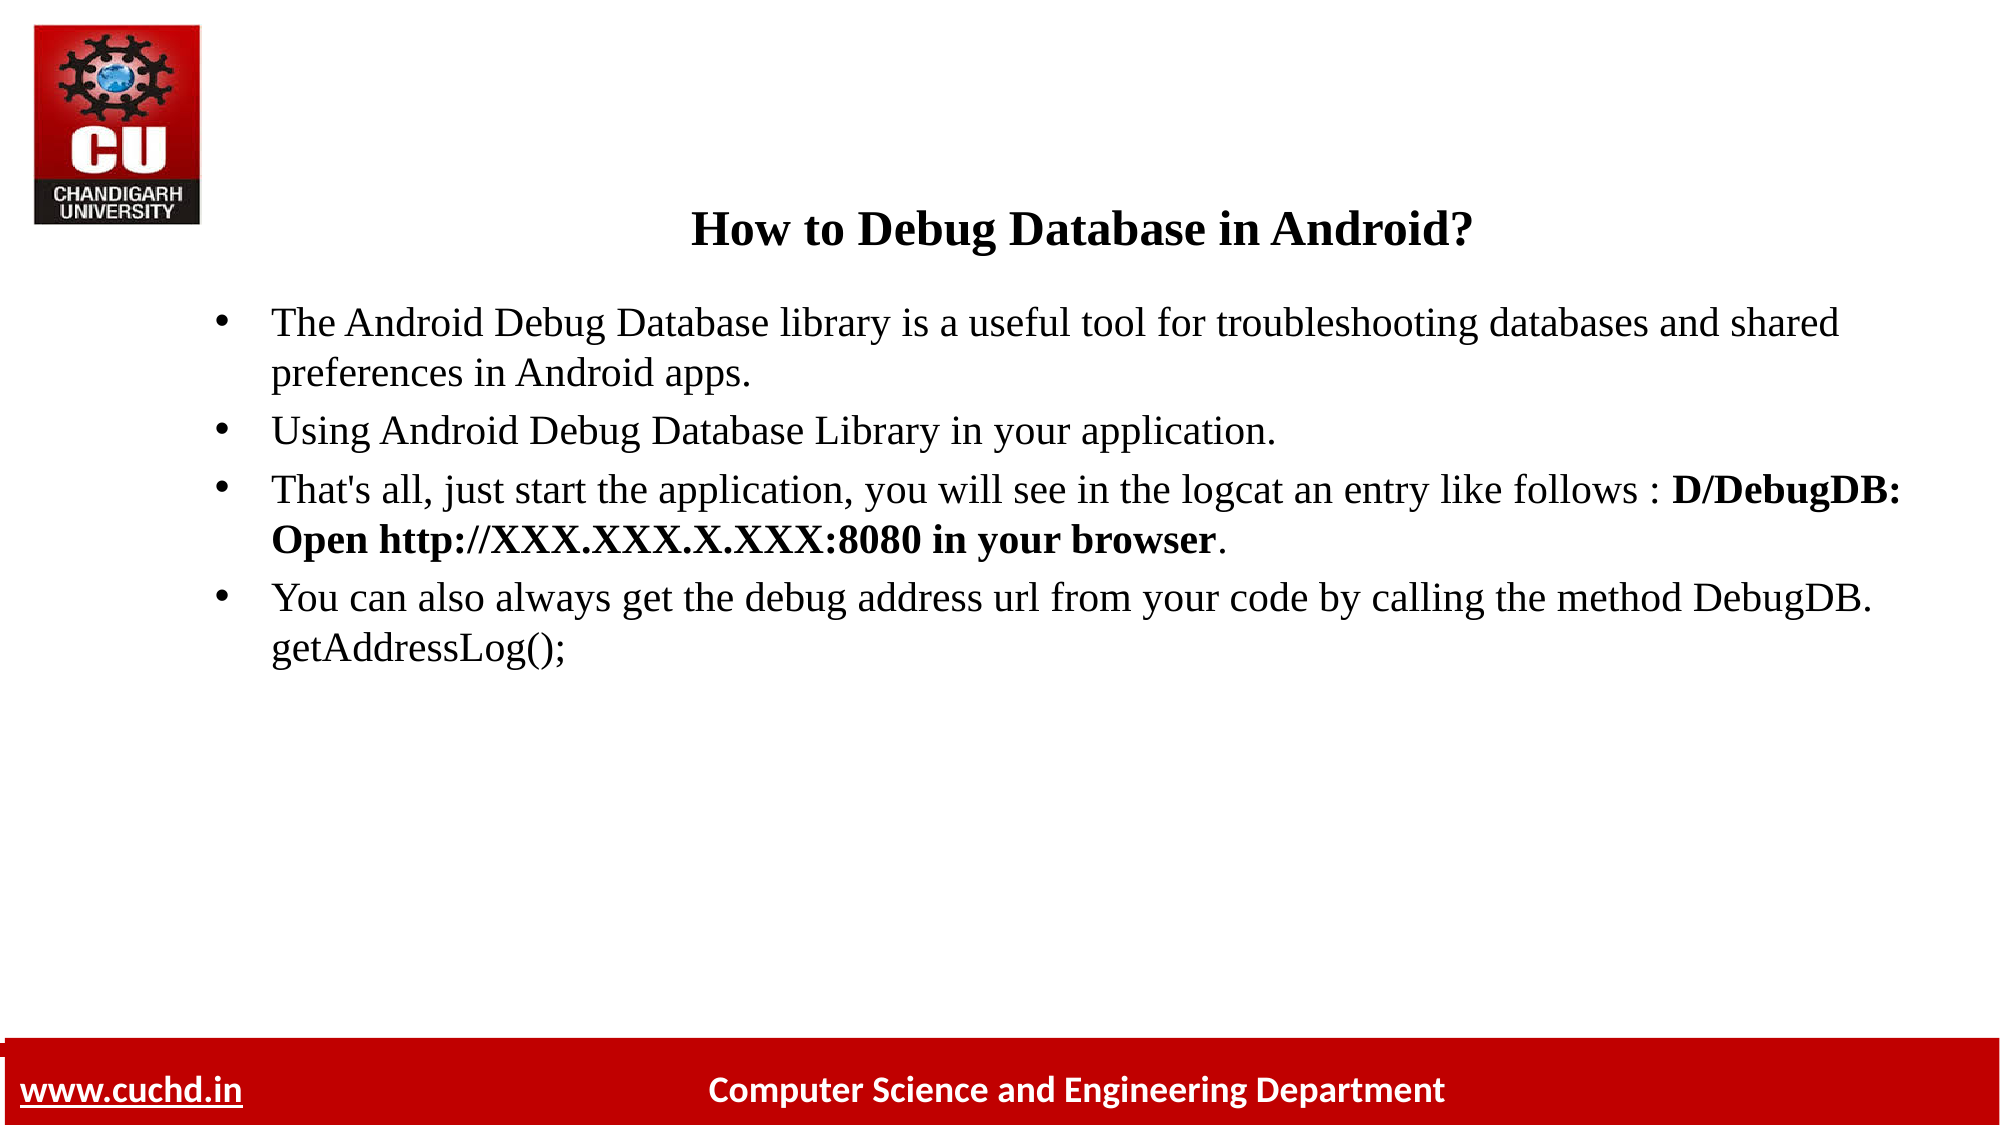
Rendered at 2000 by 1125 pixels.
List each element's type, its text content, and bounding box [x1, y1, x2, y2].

title How to Debug Database in Android? [216, 174, 1950, 275]
list The Android Debug Database library is a useful tool for troubleshooting databases and shared preferences in Android apps. Using Android Debug Database Library in your application. That's all, just start the application, you will see in the logcat an entry like follows : D/DebugDB: Open http://XXX.XXX.X.XXX:8080 in your browser. You can also always get the debug address url from your code by calling the method DebugDB. getAddressLog(); [199, 287, 1950, 1025]
picture [33, 24, 202, 225]
